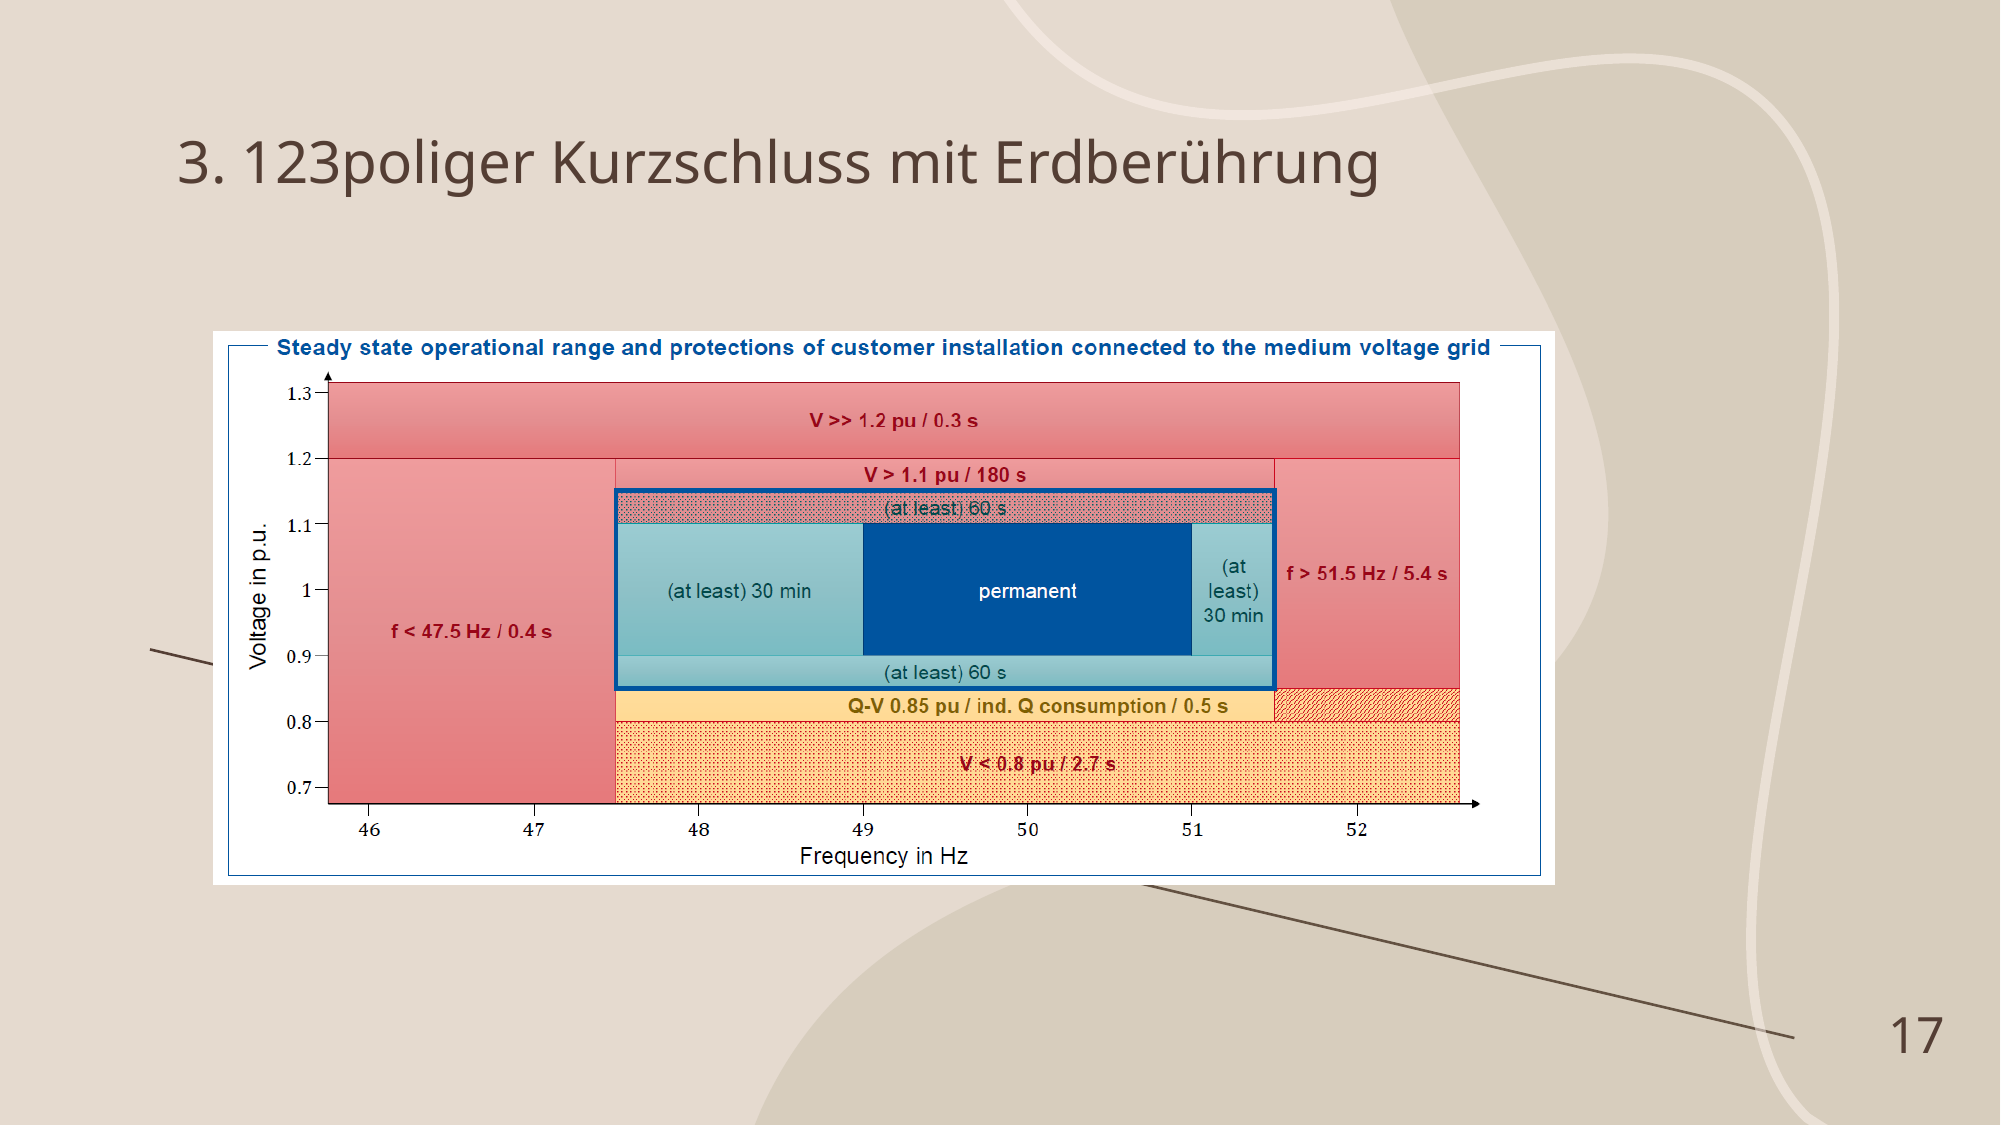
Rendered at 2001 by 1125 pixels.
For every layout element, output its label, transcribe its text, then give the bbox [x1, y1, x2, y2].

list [213, 331, 1555, 885]
slide_number 17 [1862, 964, 1971, 1112]
list [1451, 115, 1971, 746]
title 3. 123poliger Kurzschluss mit Erdberührung [162, 116, 1451, 267]
